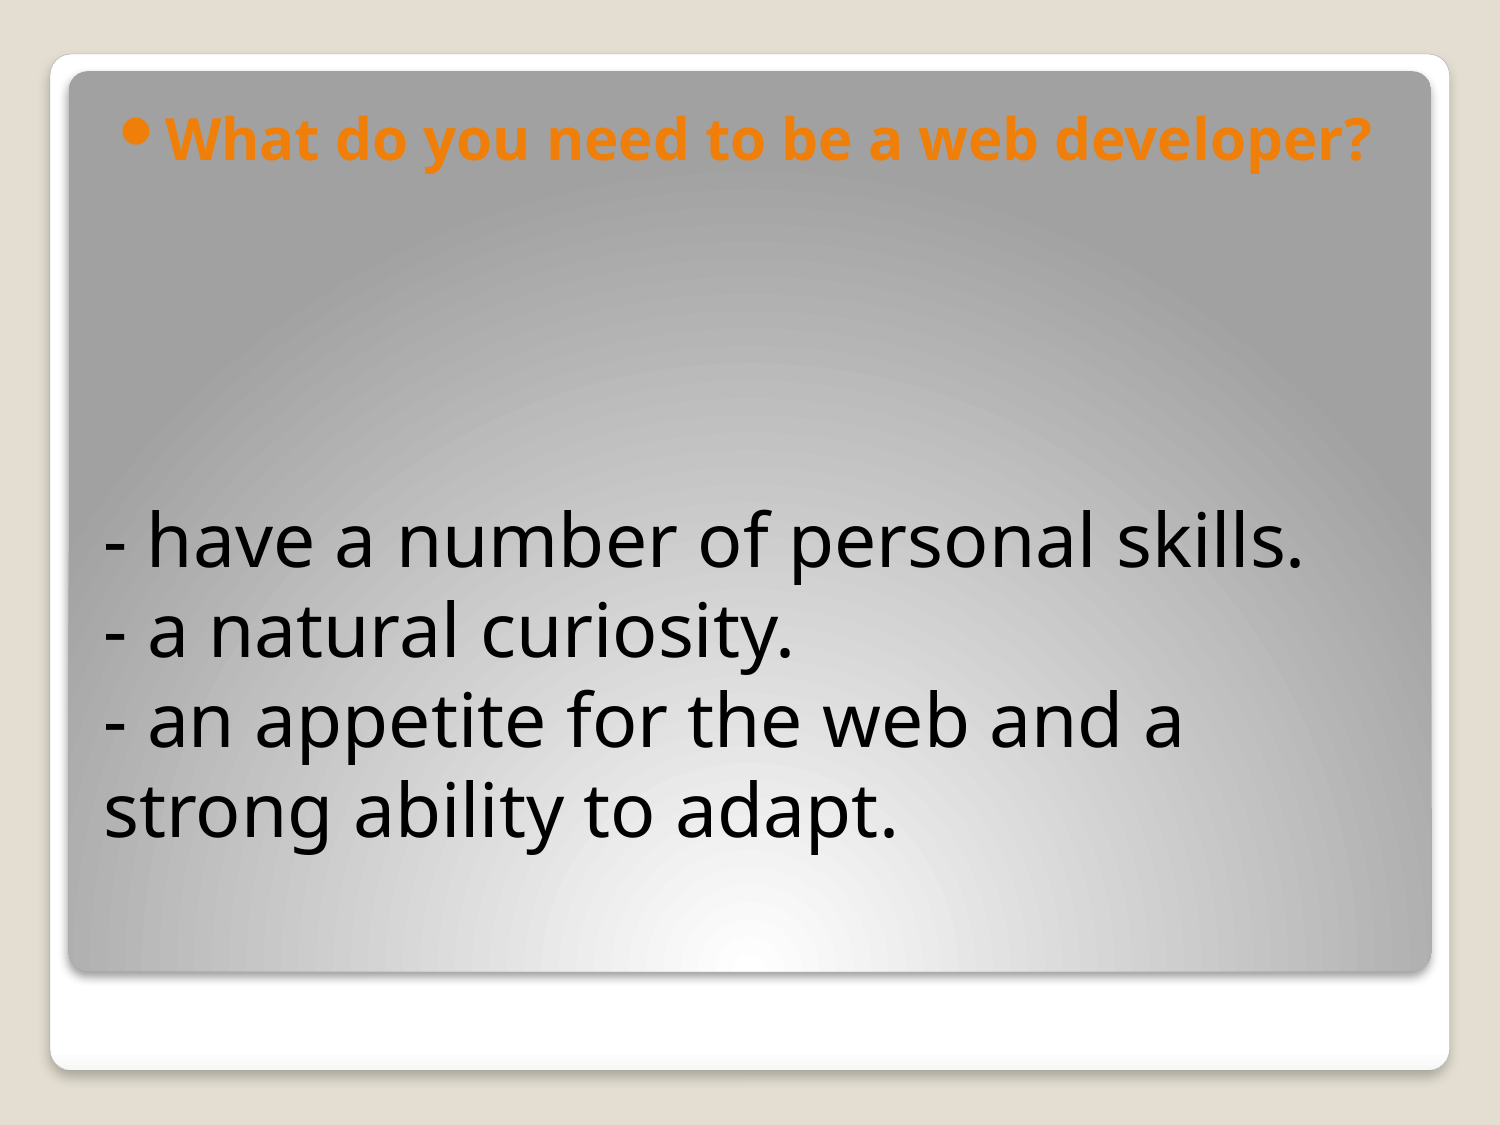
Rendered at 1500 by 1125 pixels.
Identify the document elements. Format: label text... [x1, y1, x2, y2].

title - have a number of personal skills. - a natural curiosity. - an appetite for the web and a strong ability to adapt. [88, 338, 1402, 861]
list What do you need to be a web developer? [88, 86, 1425, 338]
